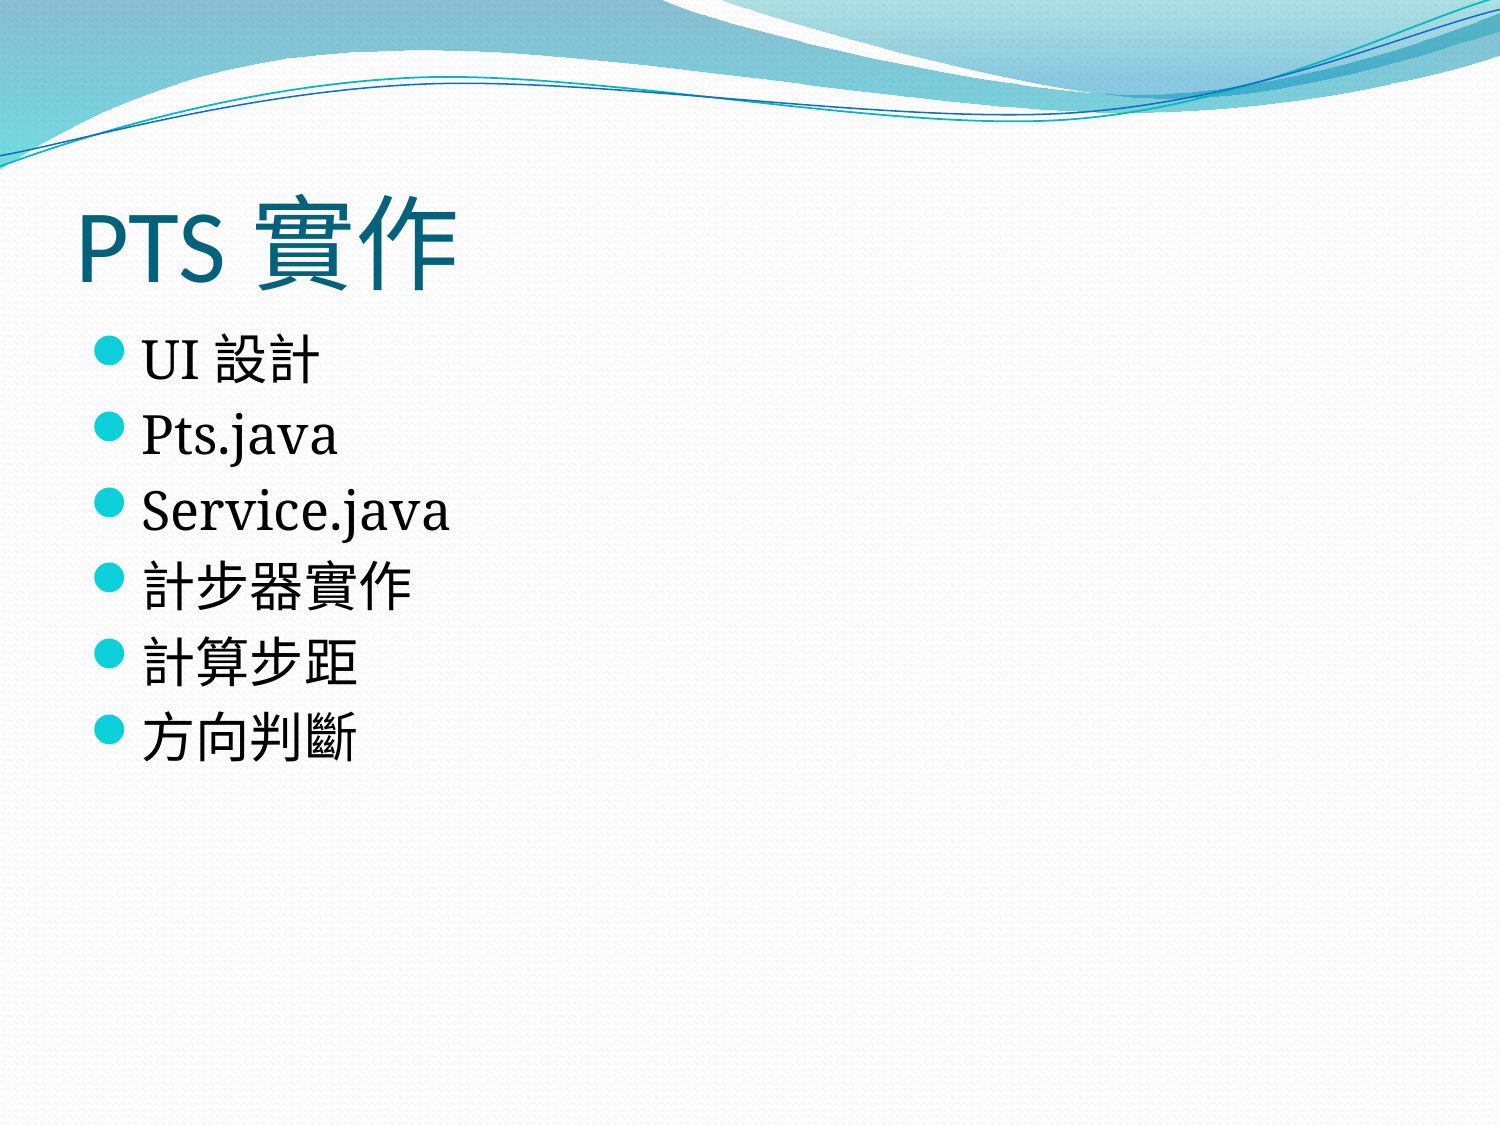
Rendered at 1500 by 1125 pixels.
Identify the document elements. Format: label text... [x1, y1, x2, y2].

title PTS實作 [74, 115, 1426, 304]
list UI設計 Pts.java Service.java 計步器實作 計算步距 方向判斷 [74, 317, 1426, 1038]
